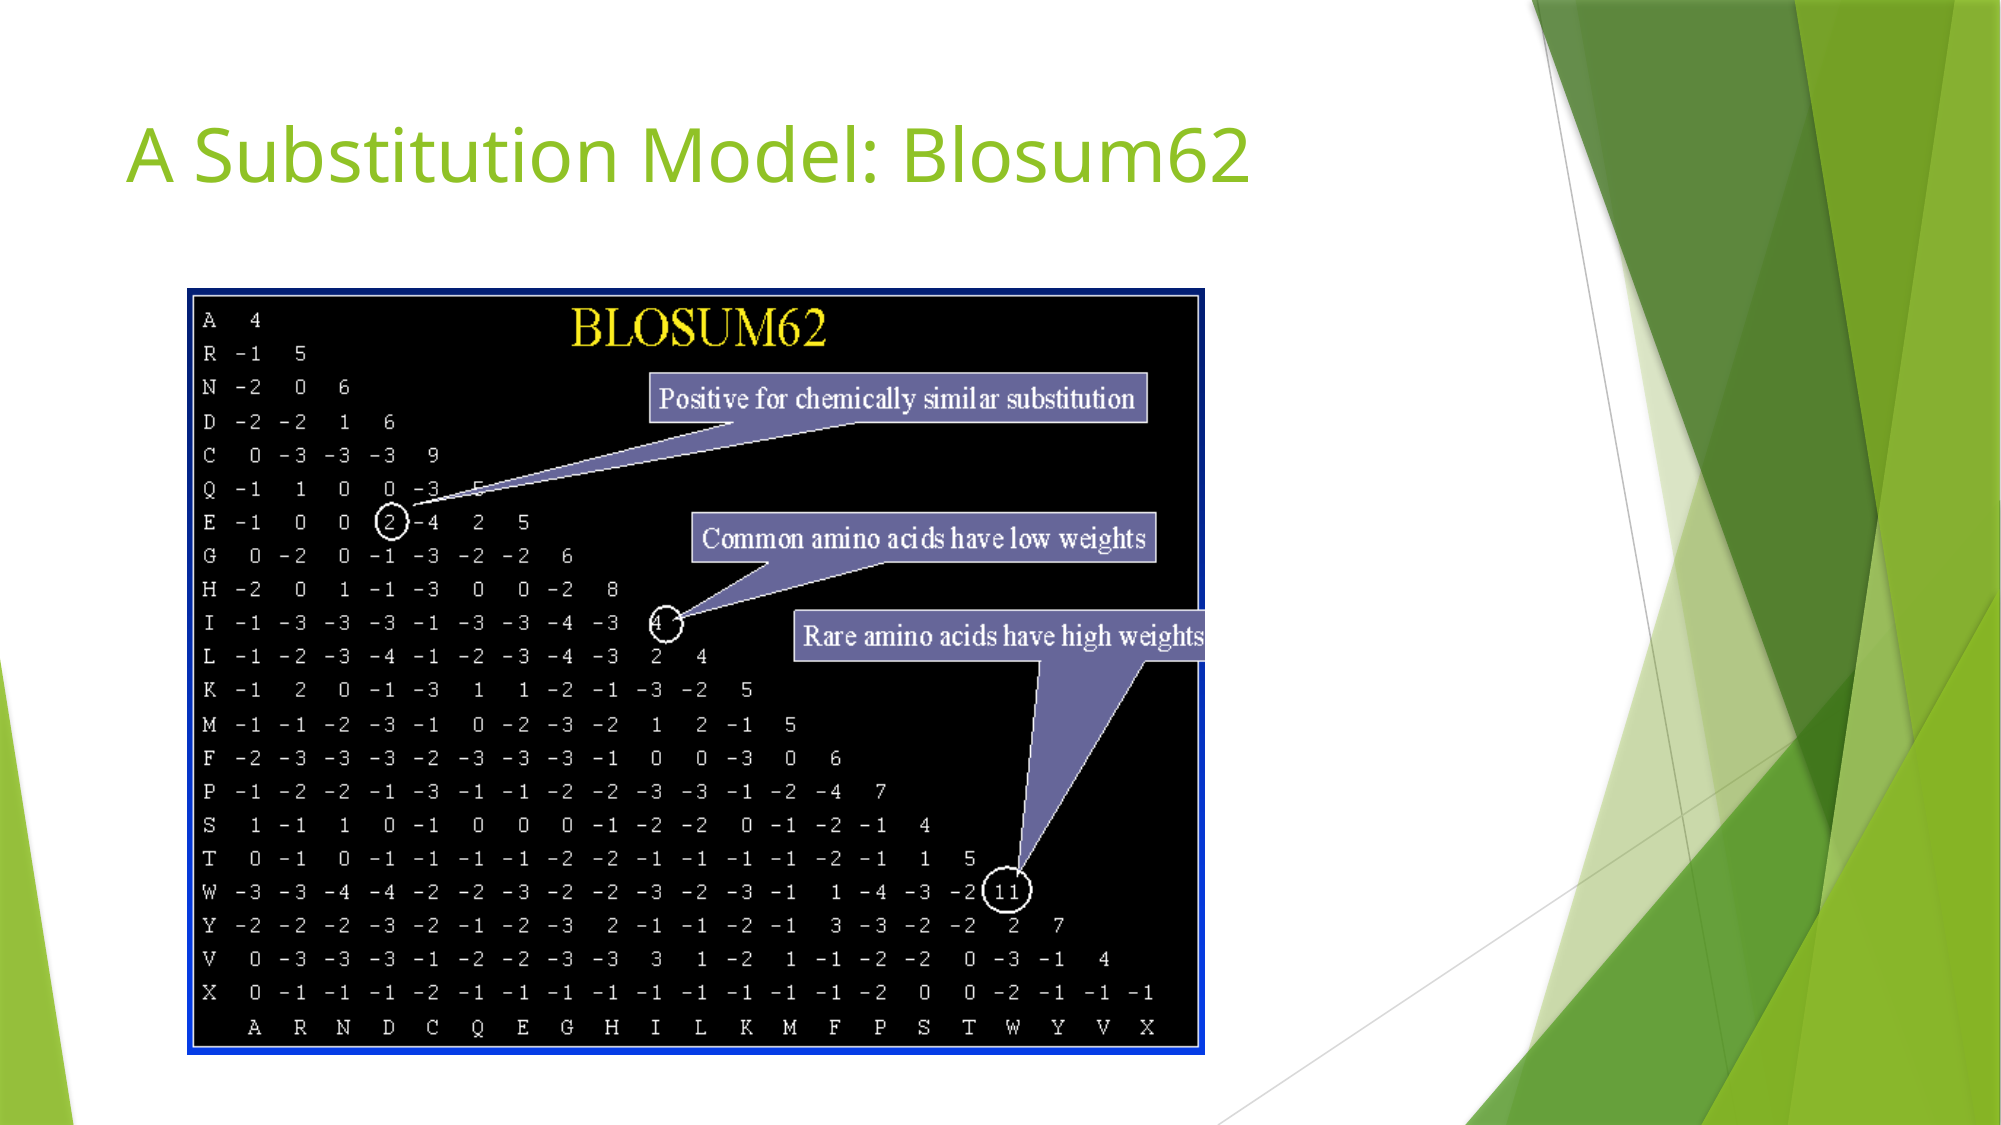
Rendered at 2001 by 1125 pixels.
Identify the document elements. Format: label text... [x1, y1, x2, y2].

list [187, 288, 1206, 1056]
title A Substitution Model: Blosum62 [111, 99, 1522, 317]
